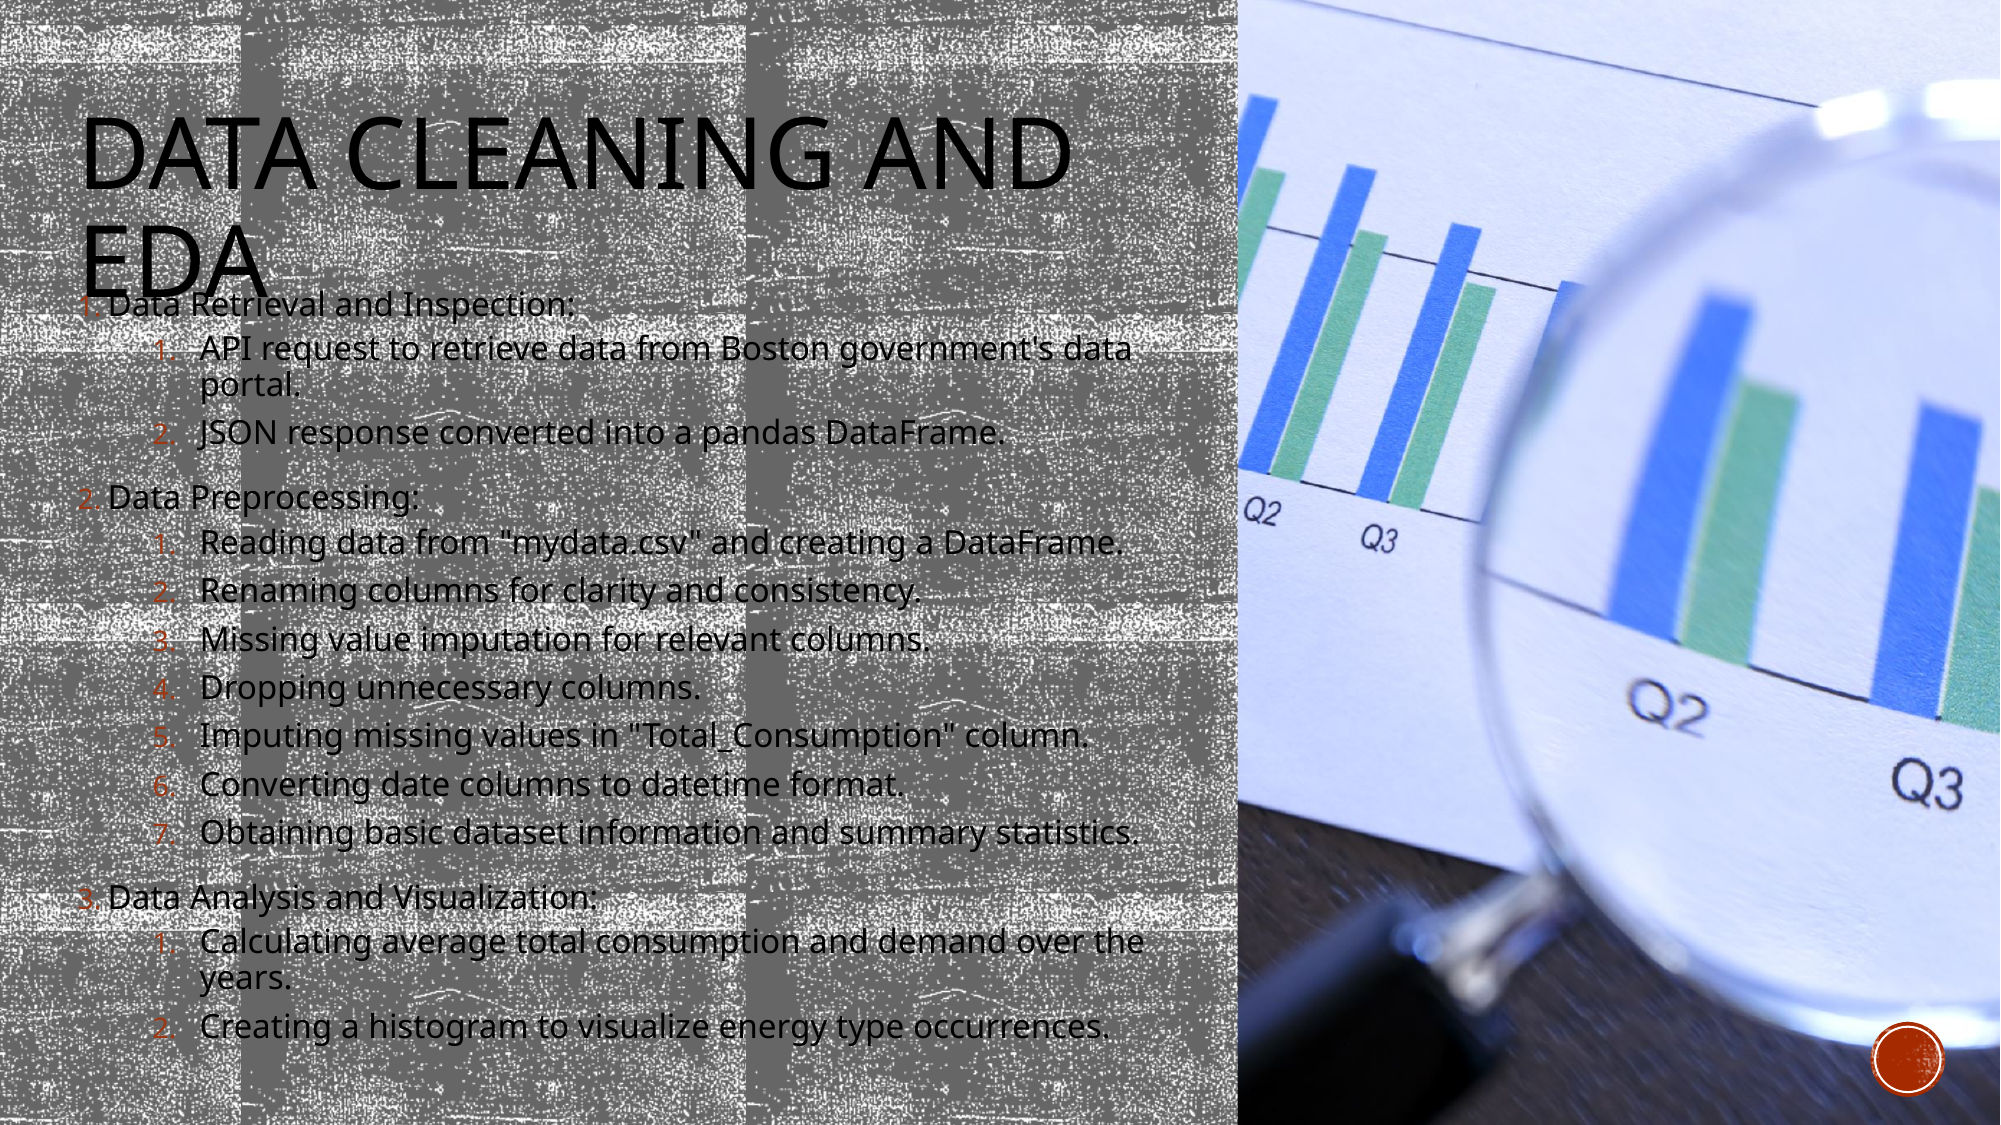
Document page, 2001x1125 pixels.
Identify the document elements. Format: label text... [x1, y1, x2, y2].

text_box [1872, 1025, 1943, 1095]
picture [1237, 0, 2000, 1125]
list Data Retrieval and Inspection: API request to retrieve data from Boston government's data portal. JSON response converted into a pandas DataFrame. Data Preprocessing: Reading data from "mydata.csv" and creating a DataFrame. Renaming columns for clarity and consistency. Missing value imputation for relevant columns. Dropping unnecessary columns. Imputing missing values in "Total_Consumption" column. Converting date columns to datetime format. Obtaining basic dataset information and summary statistics. Data Analysis and Visualization: Calculating average total consumption and demand over the years. Creating a histogram to visualize energy type occurrences. [62, 280, 1169, 945]
title Data Cleaning and EDa [62, 79, 1169, 280]
text_box [0, 0, 1237, 1125]
